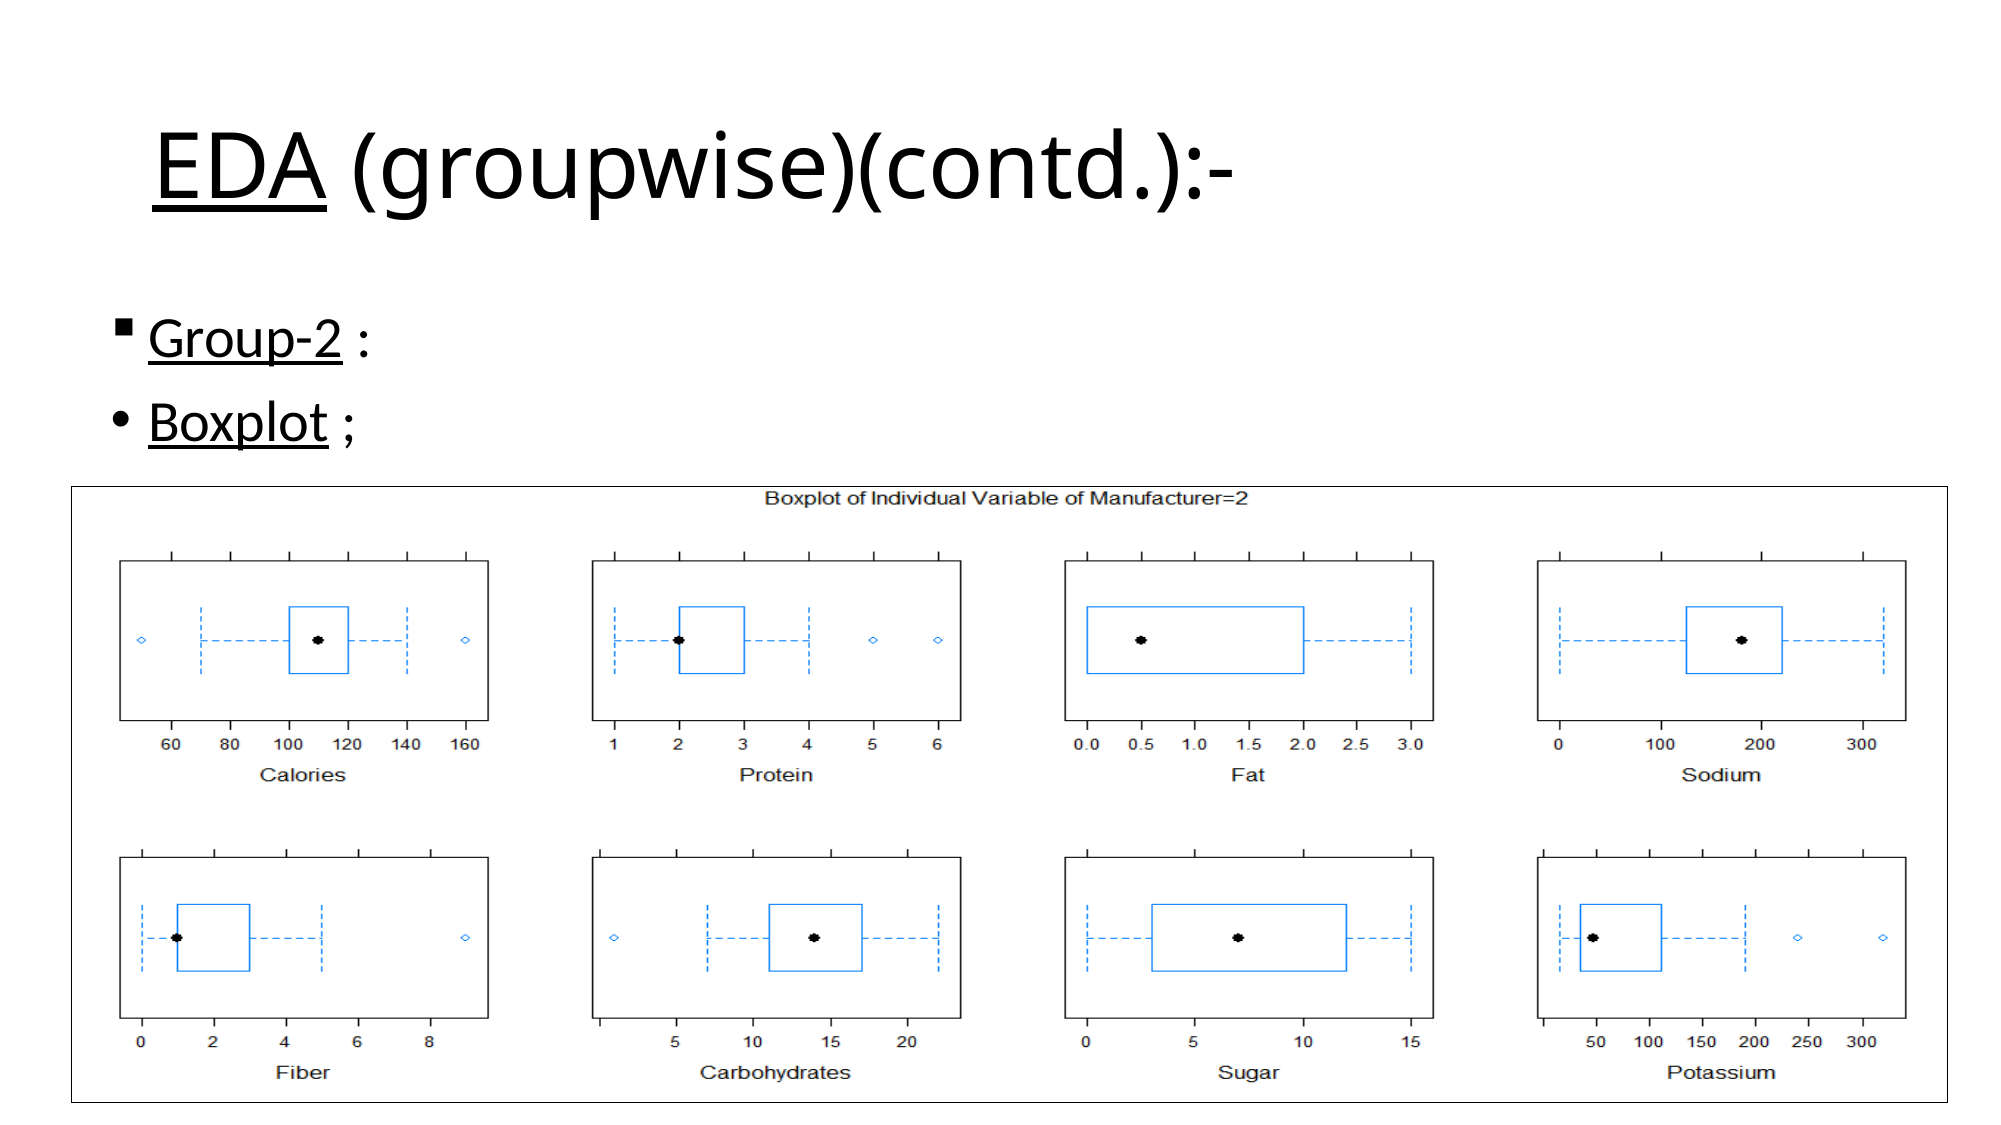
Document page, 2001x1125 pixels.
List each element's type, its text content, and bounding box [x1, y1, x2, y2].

list Group-2 : Boxplot ; [95, 299, 1948, 486]
picture [71, 486, 1948, 1103]
title EDA (groupwise)(contd.):- [137, 59, 1863, 278]
